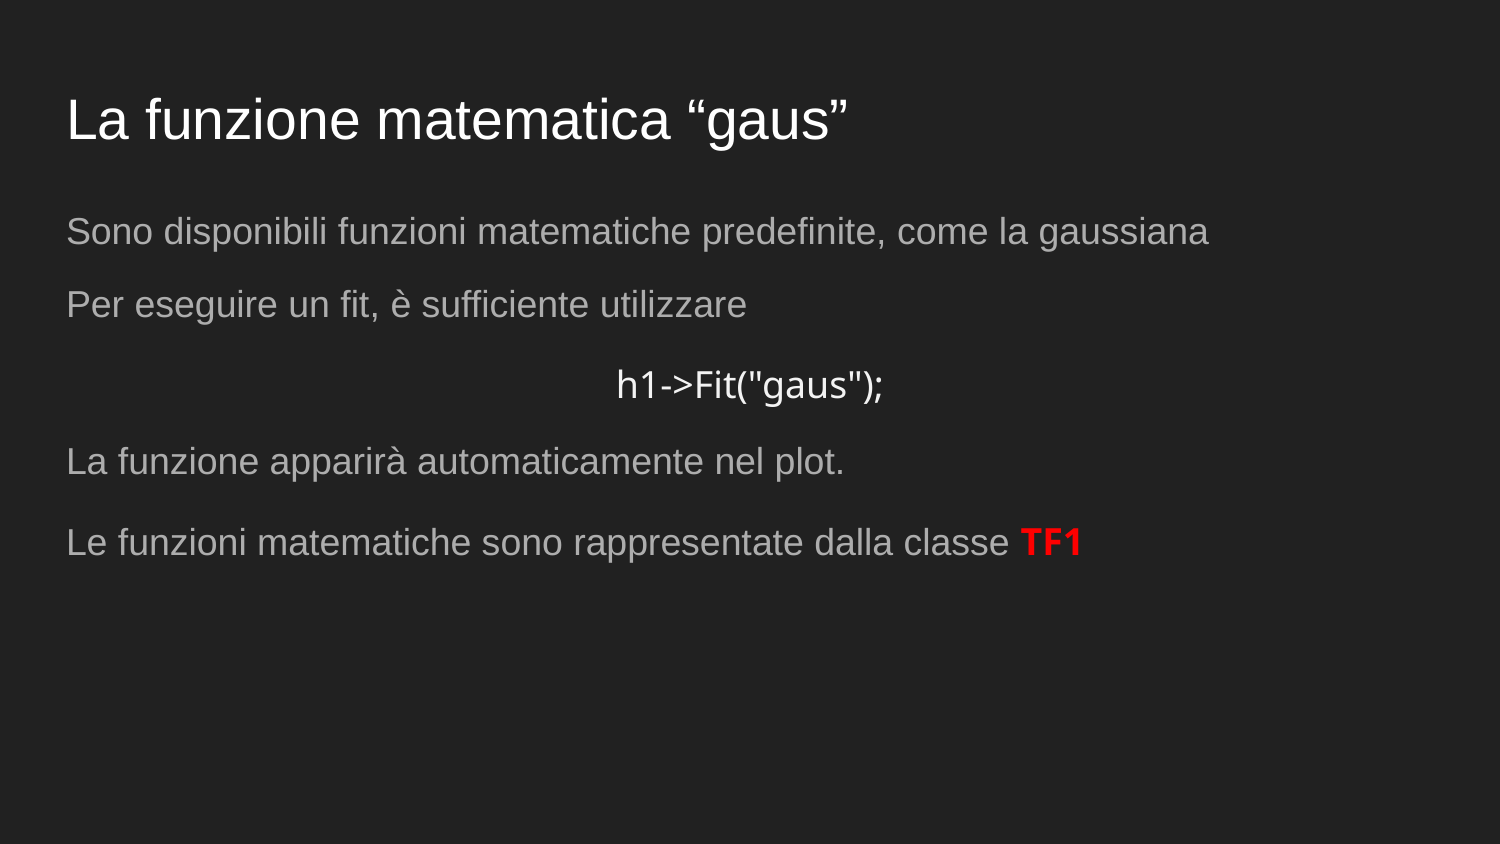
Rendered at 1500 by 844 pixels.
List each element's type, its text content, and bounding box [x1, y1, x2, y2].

title La funzione matematica “gaus” [51, 72, 1449, 167]
list Sono disponibili funzioni matematiche predefinite, come la gaussiana Per eseguire un fit, è sufficiente utilizzare h1->Fit("gaus"); La funzione apparirà automaticamente nel plot. Le funzioni matematiche sono rappresentate dalla classe TF1 [51, 189, 1449, 750]
